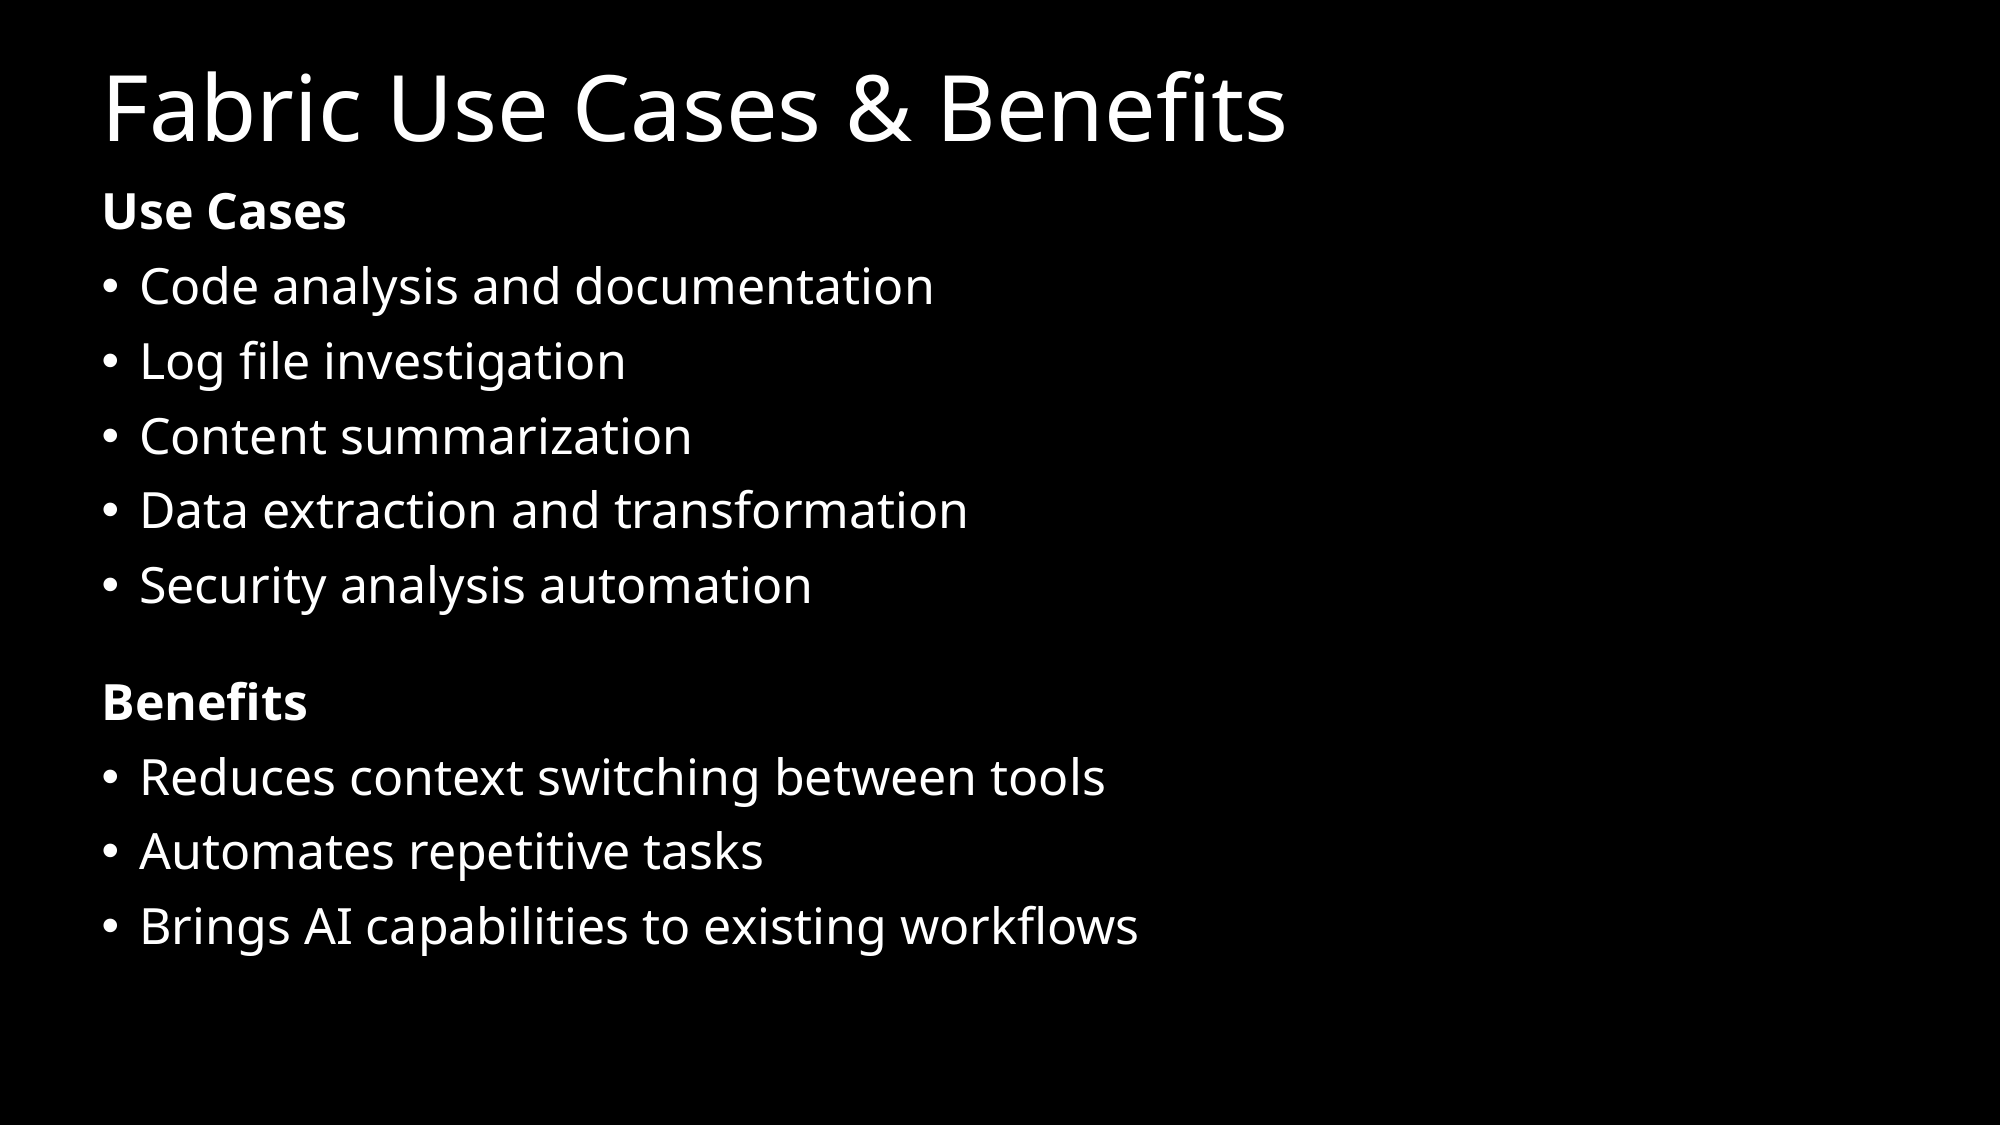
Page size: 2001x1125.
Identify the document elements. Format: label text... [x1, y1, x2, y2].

title Fabric Use Cases & Benefits [86, 59, 1916, 165]
list Use Cases Code analysis and documentation Log file investigation Content summarization Data extraction and transformation Security analysis automation Benefits Reduces context switching between tools Automates repetitive tasks Brings AI capabilities to existing workflows [86, 178, 1916, 1014]
